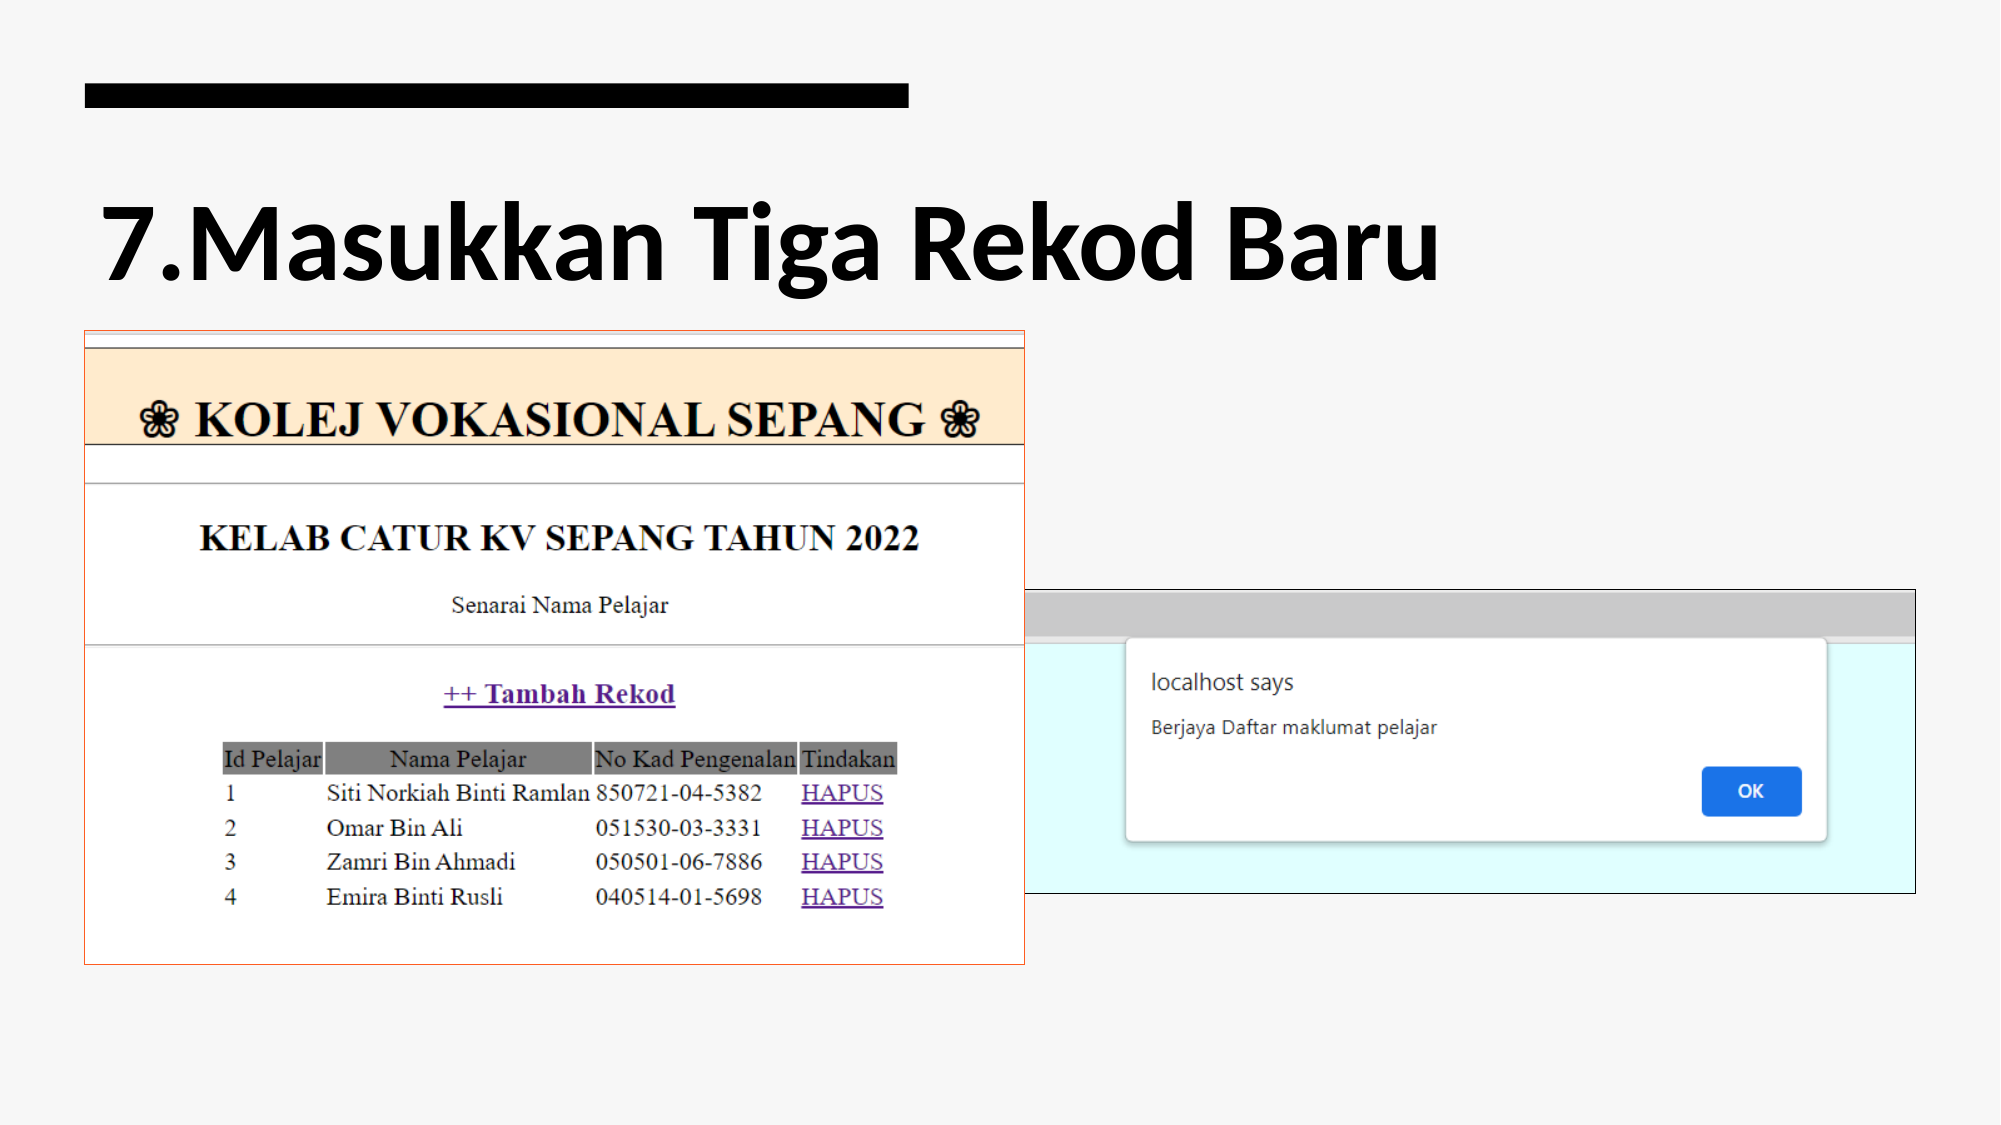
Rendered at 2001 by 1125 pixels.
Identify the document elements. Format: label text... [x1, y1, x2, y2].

title 7.Masukkan Tiga Rekod Baru [84, 160, 1860, 364]
picture [84, 330, 1916, 965]
